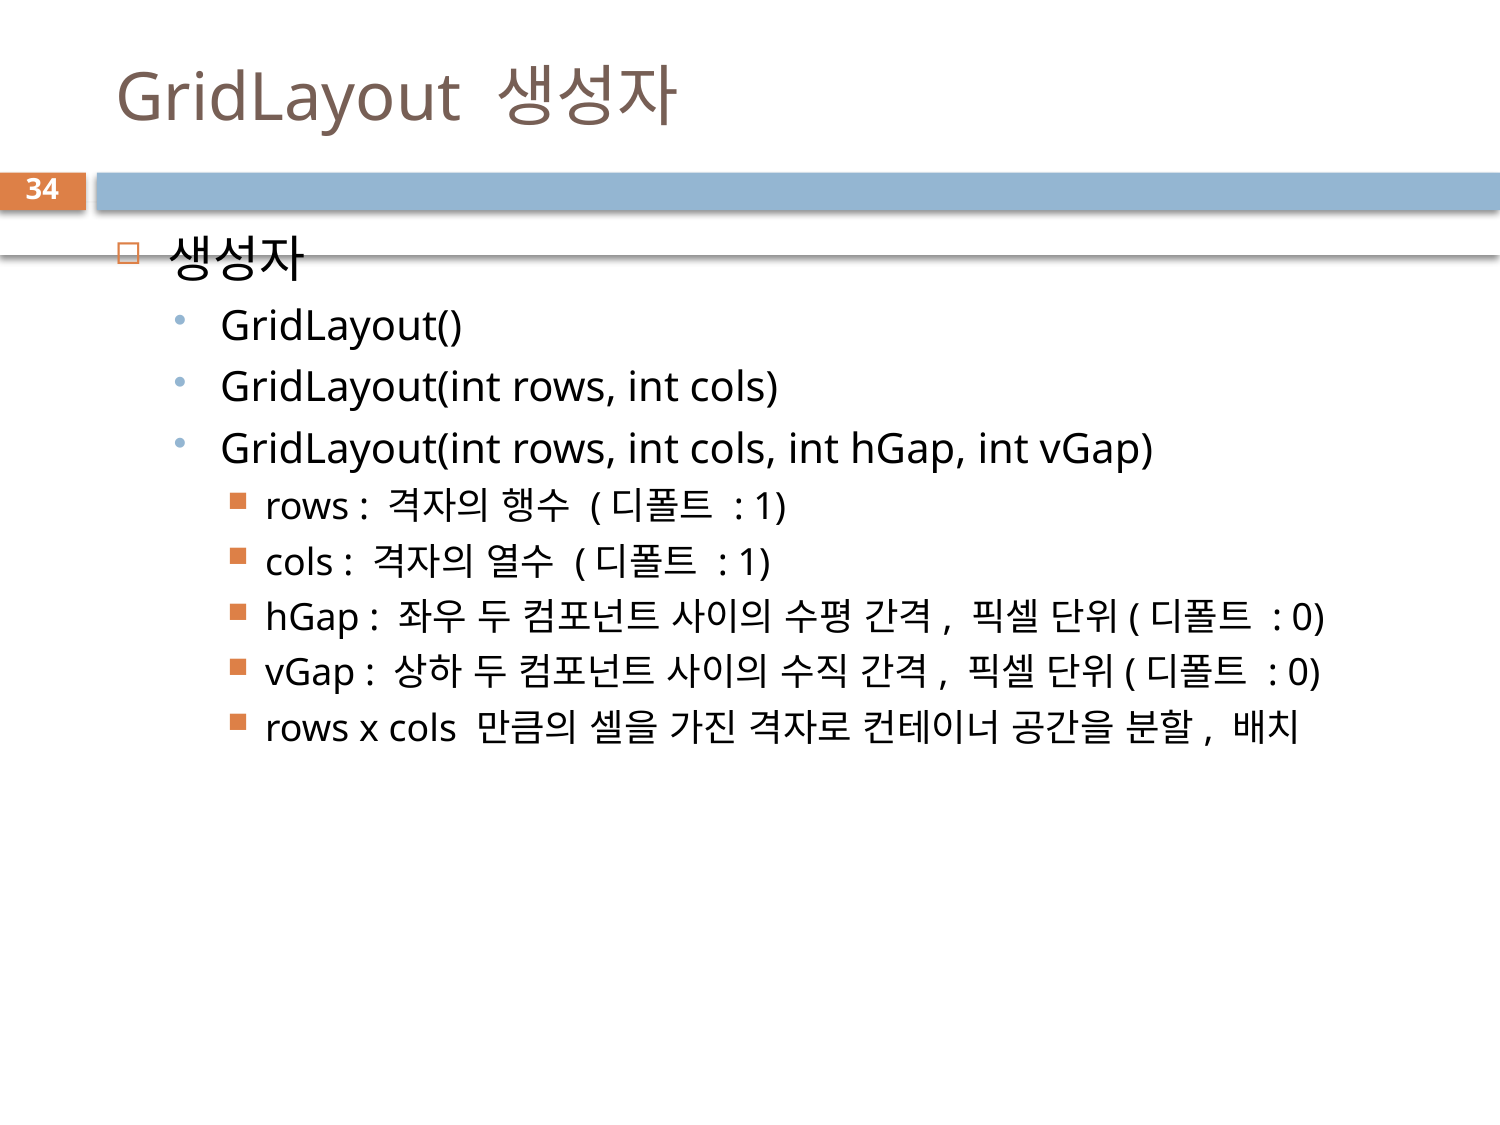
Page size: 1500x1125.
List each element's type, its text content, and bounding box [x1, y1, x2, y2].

list 생성자 GridLayout() GridLayout(int rows, int cols) GridLayout(int rows, int cols, int hGap, int vGap) rows : 격자의 행수 (디폴트 : 1) cols : 격자의 열수 (디폴트 : 1) hGap : 좌우 두 컴포넌트 사이의 수평 간격, 픽셀 단위(디폴트 : 0) vGap : 상하 두 컴포넌트 사이의 수직 간격, 픽셀 단위(디폴트 : 0) rows x cols 만큼의 셀을 가진 격자로 컨테이너 공간을 분할, 배치 [100, 219, 1438, 1047]
slide_number 34 [0, 170, 87, 211]
title GridLayout 생성자 [100, 37, 1438, 149]
